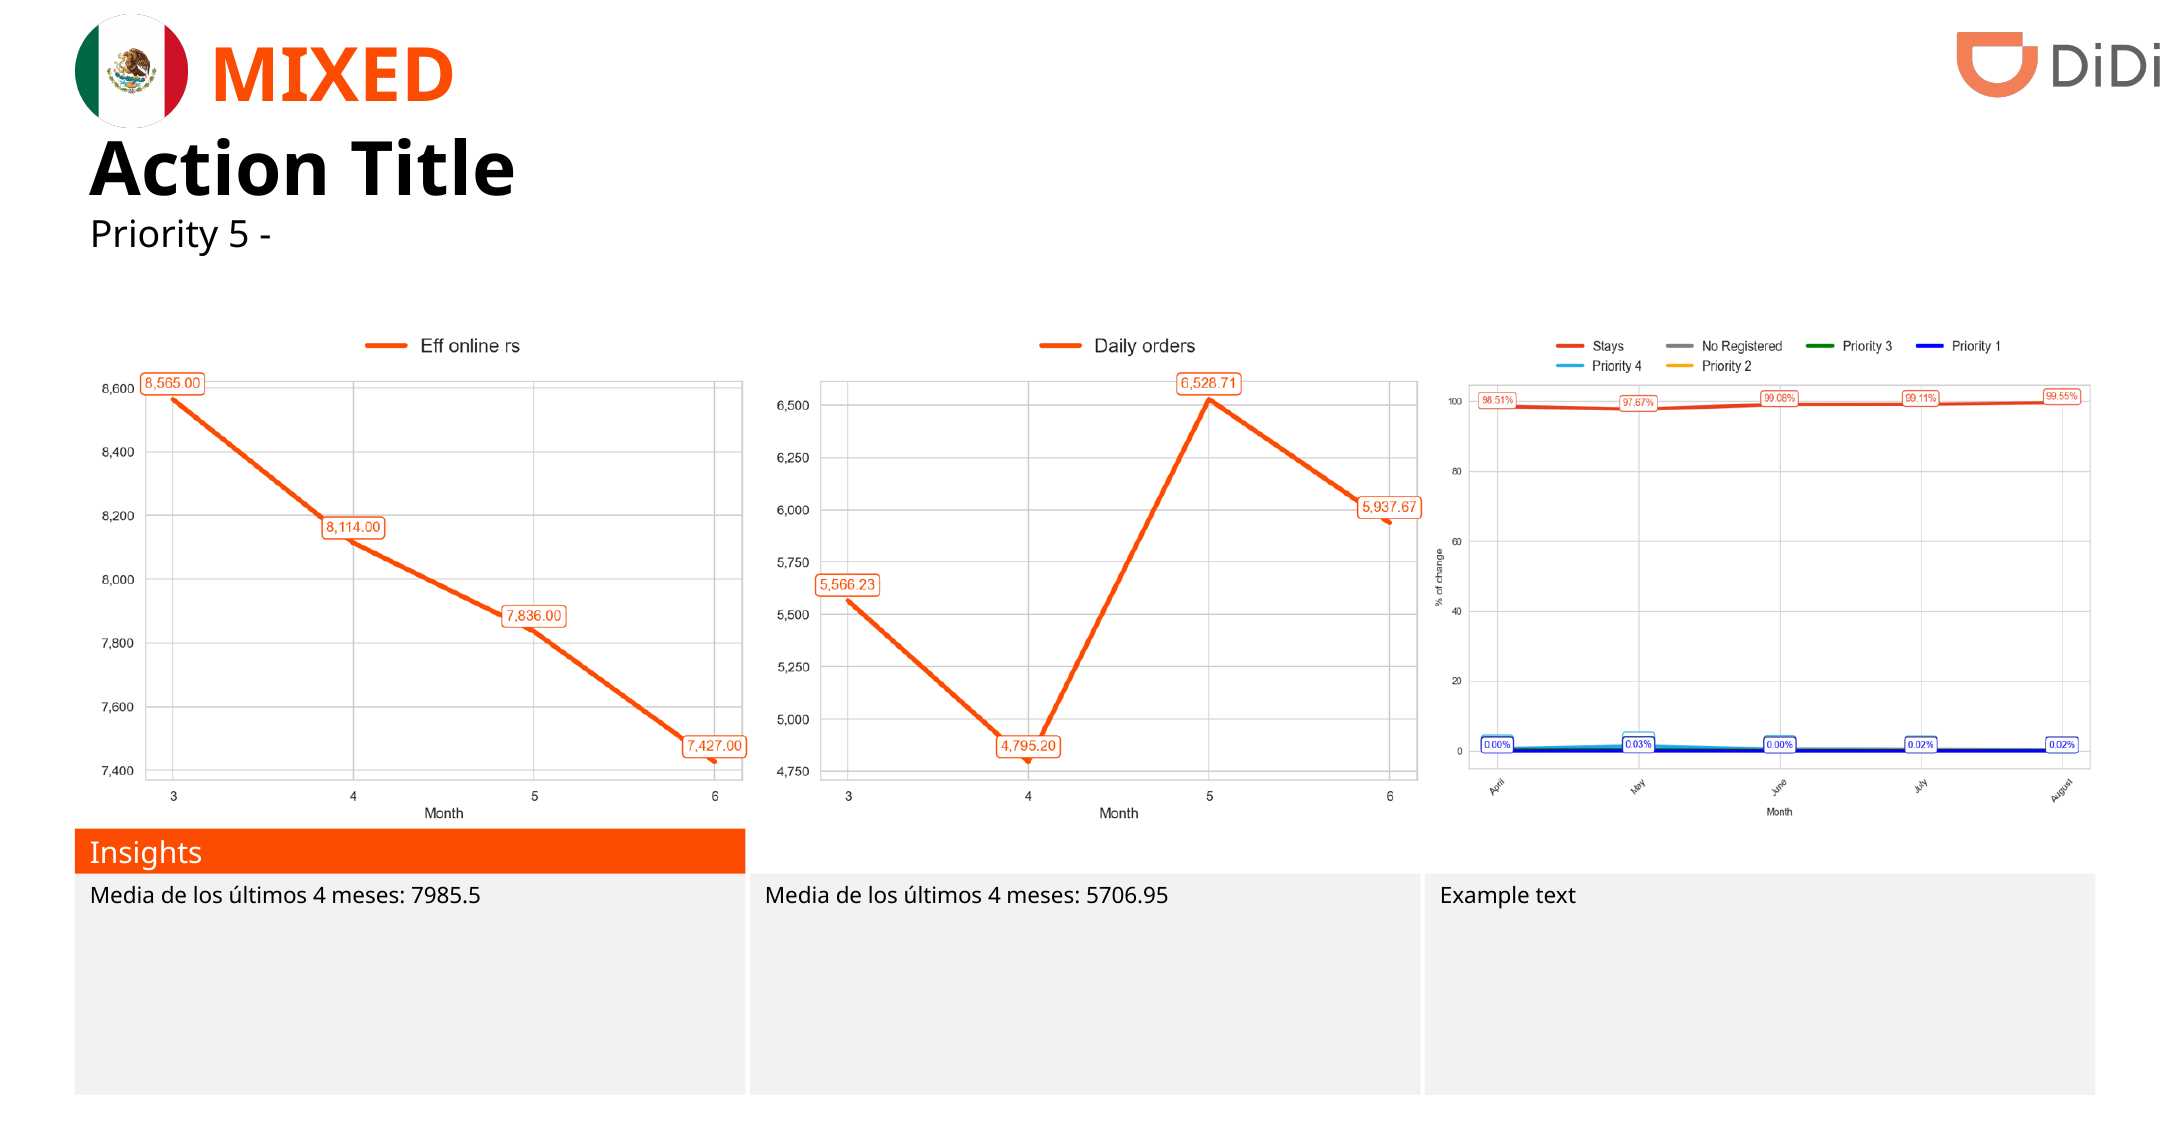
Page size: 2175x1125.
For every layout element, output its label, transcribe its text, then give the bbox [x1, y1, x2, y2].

picture [1949, 1, 2175, 129]
text_box Media de los últimos 4 meses: 5706.95 [749, 873, 1421, 1095]
text_box Action Title [74, 127, 2175, 202]
text_box Example text [1424, 873, 2096, 1095]
text_box MIXED [194, 15, 1800, 127]
text_box Priority 5 - [74, 202, 2175, 263]
picture [74, 322, 2101, 829]
text_box Media de los últimos 4 meses: 7985.5 [74, 874, 746, 1095]
text_box Insights [74, 837, 746, 874]
picture [74, 14, 188, 128]
